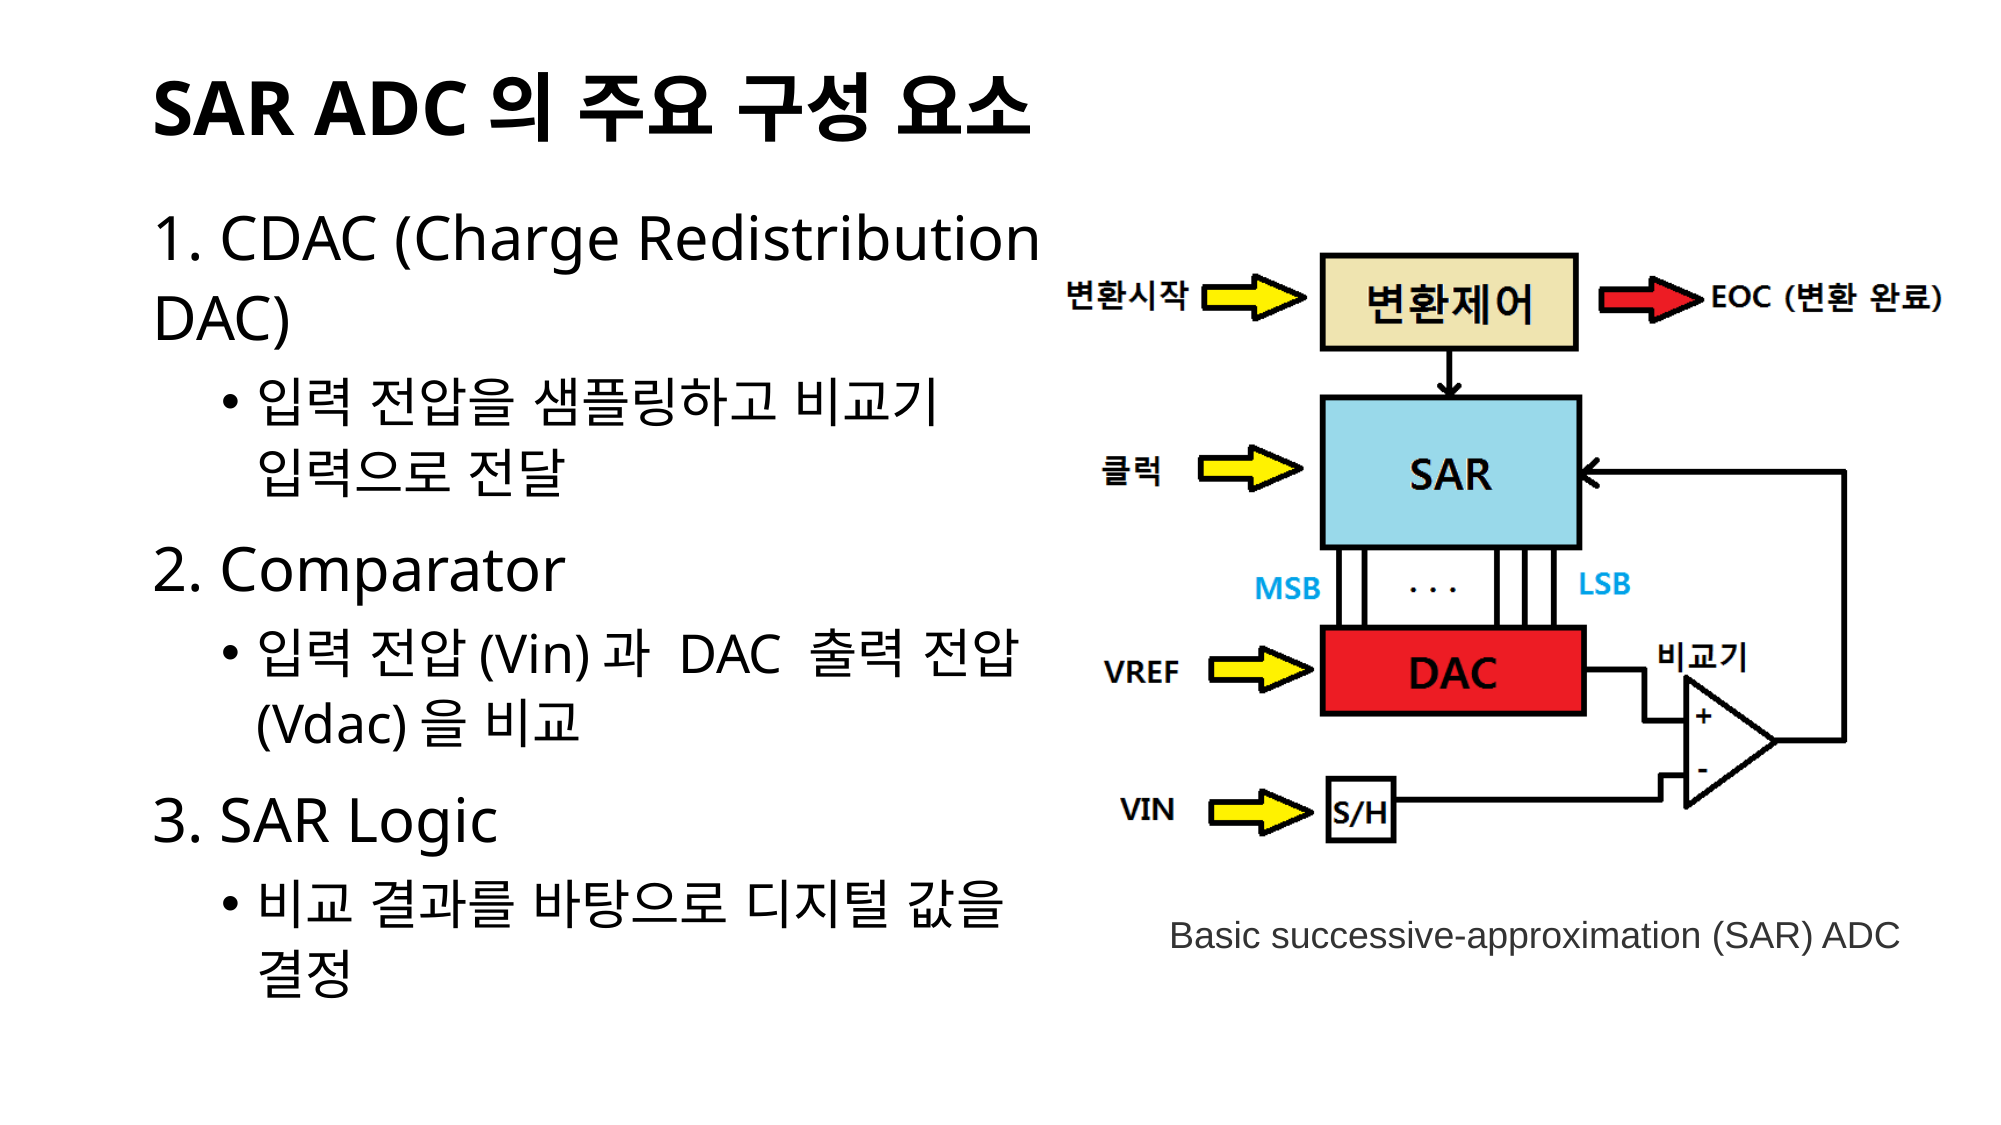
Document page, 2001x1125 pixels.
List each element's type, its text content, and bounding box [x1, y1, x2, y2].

text_box Basic successive-approximation (SAR) ADC [1116, 903, 1954, 964]
title SAR ADC의 주요 구성 요소 [137, 59, 1863, 162]
list 1. CDAC (Charge Redistribution DAC) 입력 전압을 샘플링하고 비교기 입력으로 전달 2. Comparator 입력 전압(Vin)과 DAC 출력 전압(Vdac)을 비교 3. SAR Logic 비교 결과를 바탕으로 디지털 값을 결정 [137, 183, 1092, 1014]
picture [1047, 183, 1955, 855]
